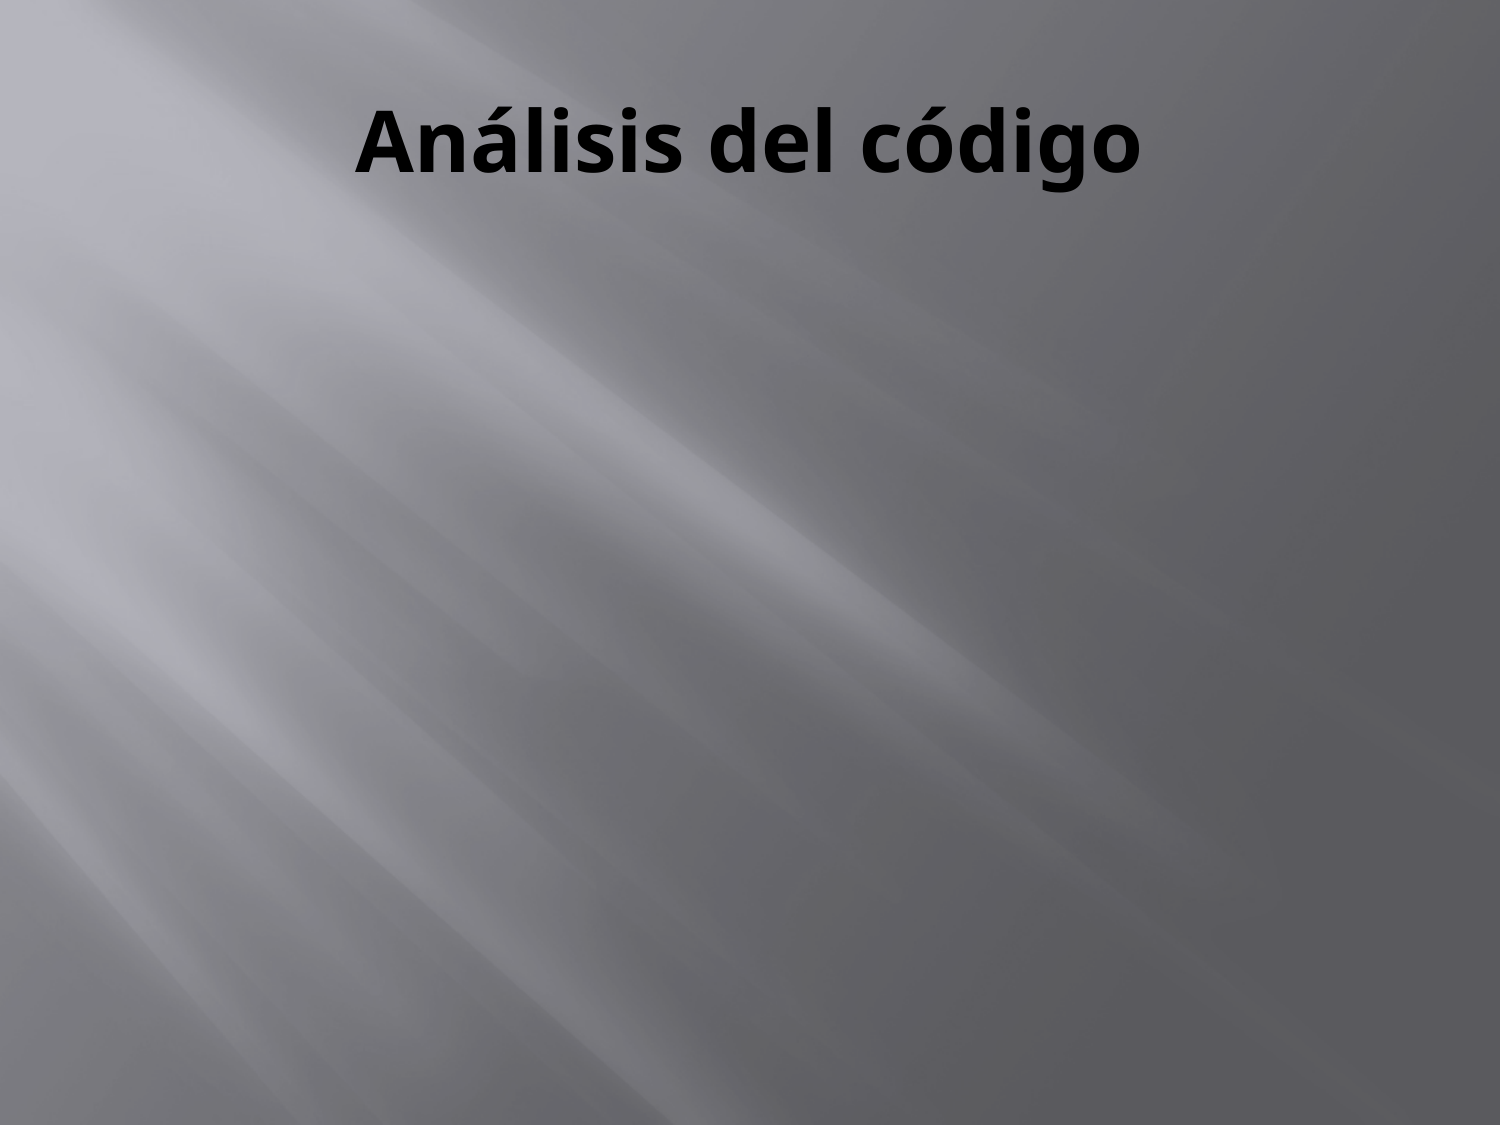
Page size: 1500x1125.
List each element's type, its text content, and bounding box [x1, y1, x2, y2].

title Análisis del código [75, 45, 1425, 233]
